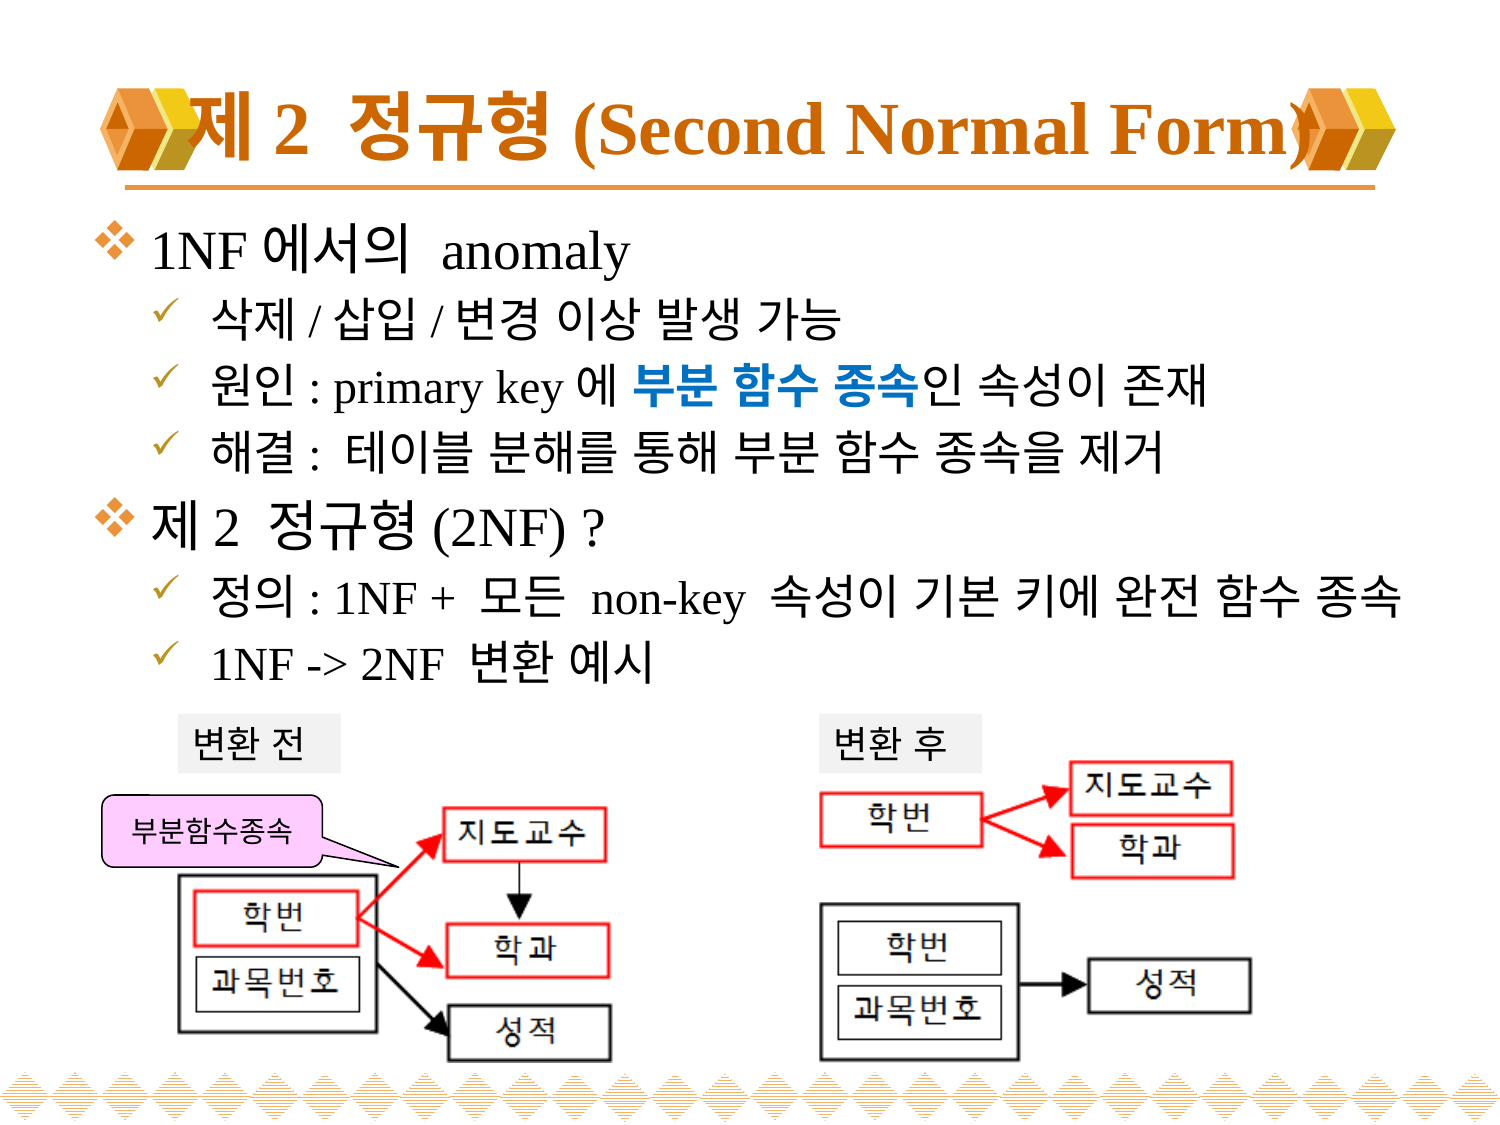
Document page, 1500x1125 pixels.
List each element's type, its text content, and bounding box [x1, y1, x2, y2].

text_box 변환 후 [819, 713, 983, 758]
picture [818, 760, 1240, 883]
list 1NF에서의 anomaly 삭제/삽입/변경 이상 발생 가능 원인: primary key에 부분 함수 종속인 속성이 존재 해결: 테이블 분해를 통해 부분 함수 종속을 제거 제2 정규형(2NF) ? 정의: 1NF + 모든 non-key 속성이 기본 키에 완전 함수 종속 1NF -> 2NF 변환 예시 [75, 202, 1425, 740]
title 제2 정규형(Second Normal Form) [75, 67, 1425, 182]
text_box 변환 전 [177, 713, 341, 774]
text_box 부분함수종속 [101, 795, 323, 868]
picture [177, 806, 616, 1064]
picture [818, 902, 1256, 1065]
